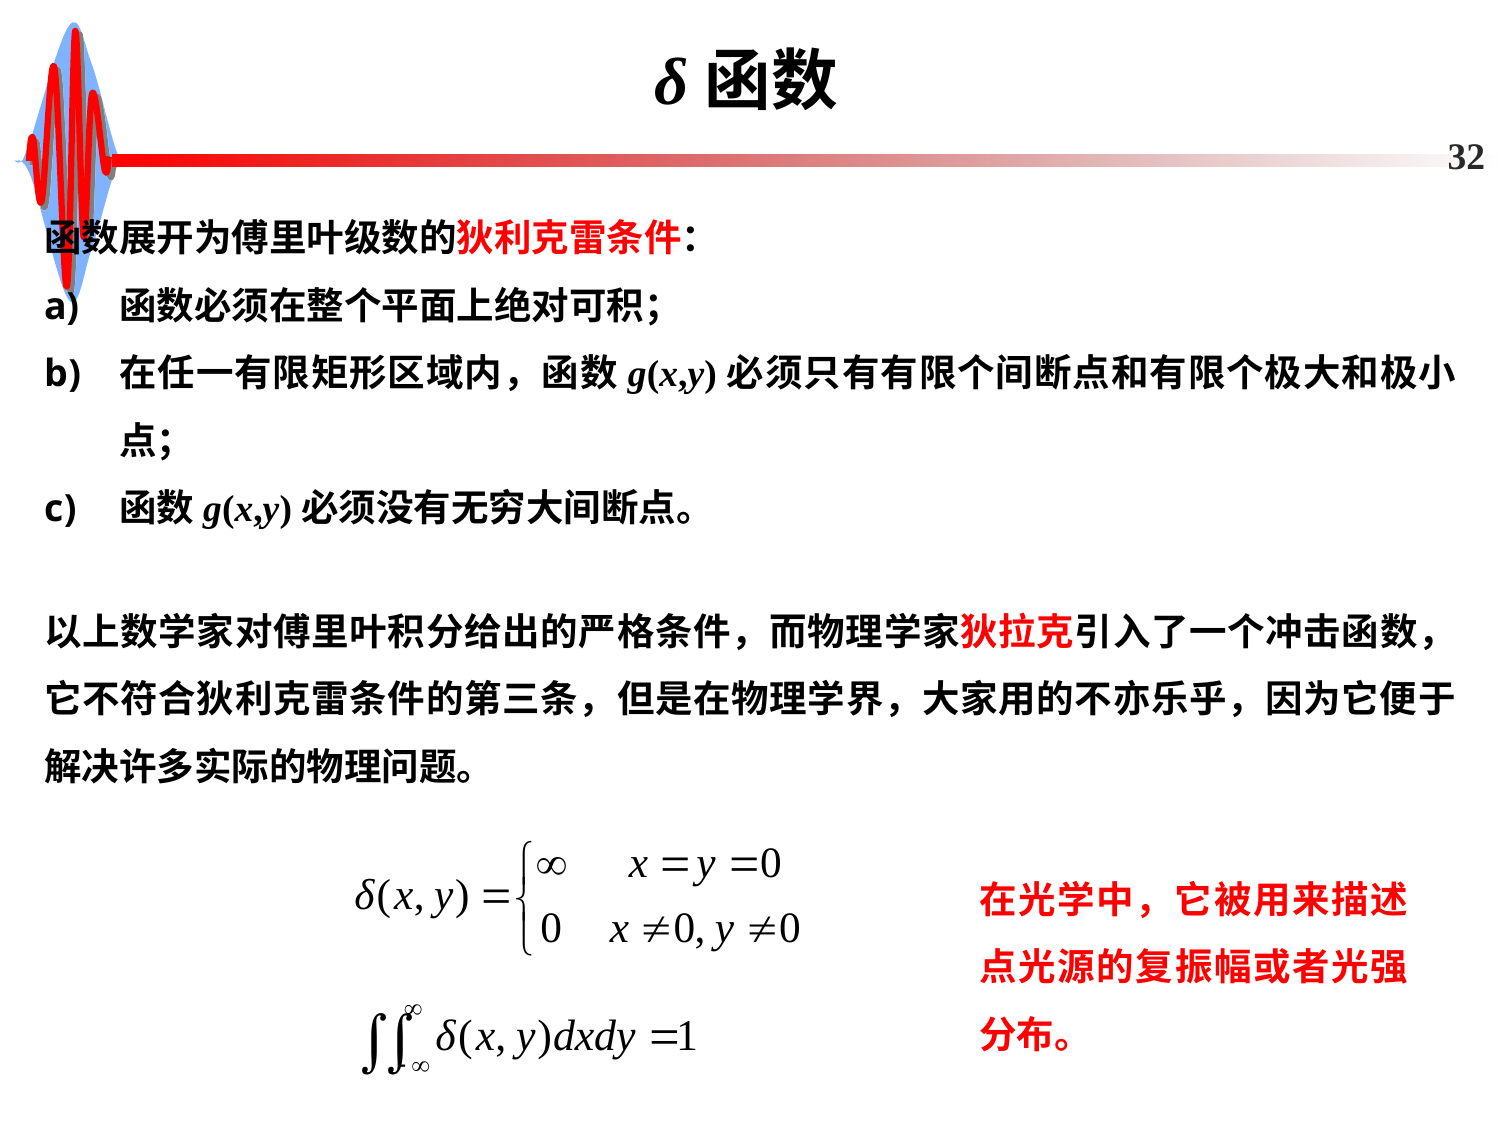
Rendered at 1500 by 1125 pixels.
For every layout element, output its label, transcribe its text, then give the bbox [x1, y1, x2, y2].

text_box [348, 987, 703, 1084]
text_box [348, 833, 808, 964]
slide_number 32 [1370, 137, 1500, 173]
text_box 在光学中，它被用来描述点光源的复振幅或者光强分布。 [964, 846, 1424, 1064]
title δ函数 [159, 19, 1334, 137]
